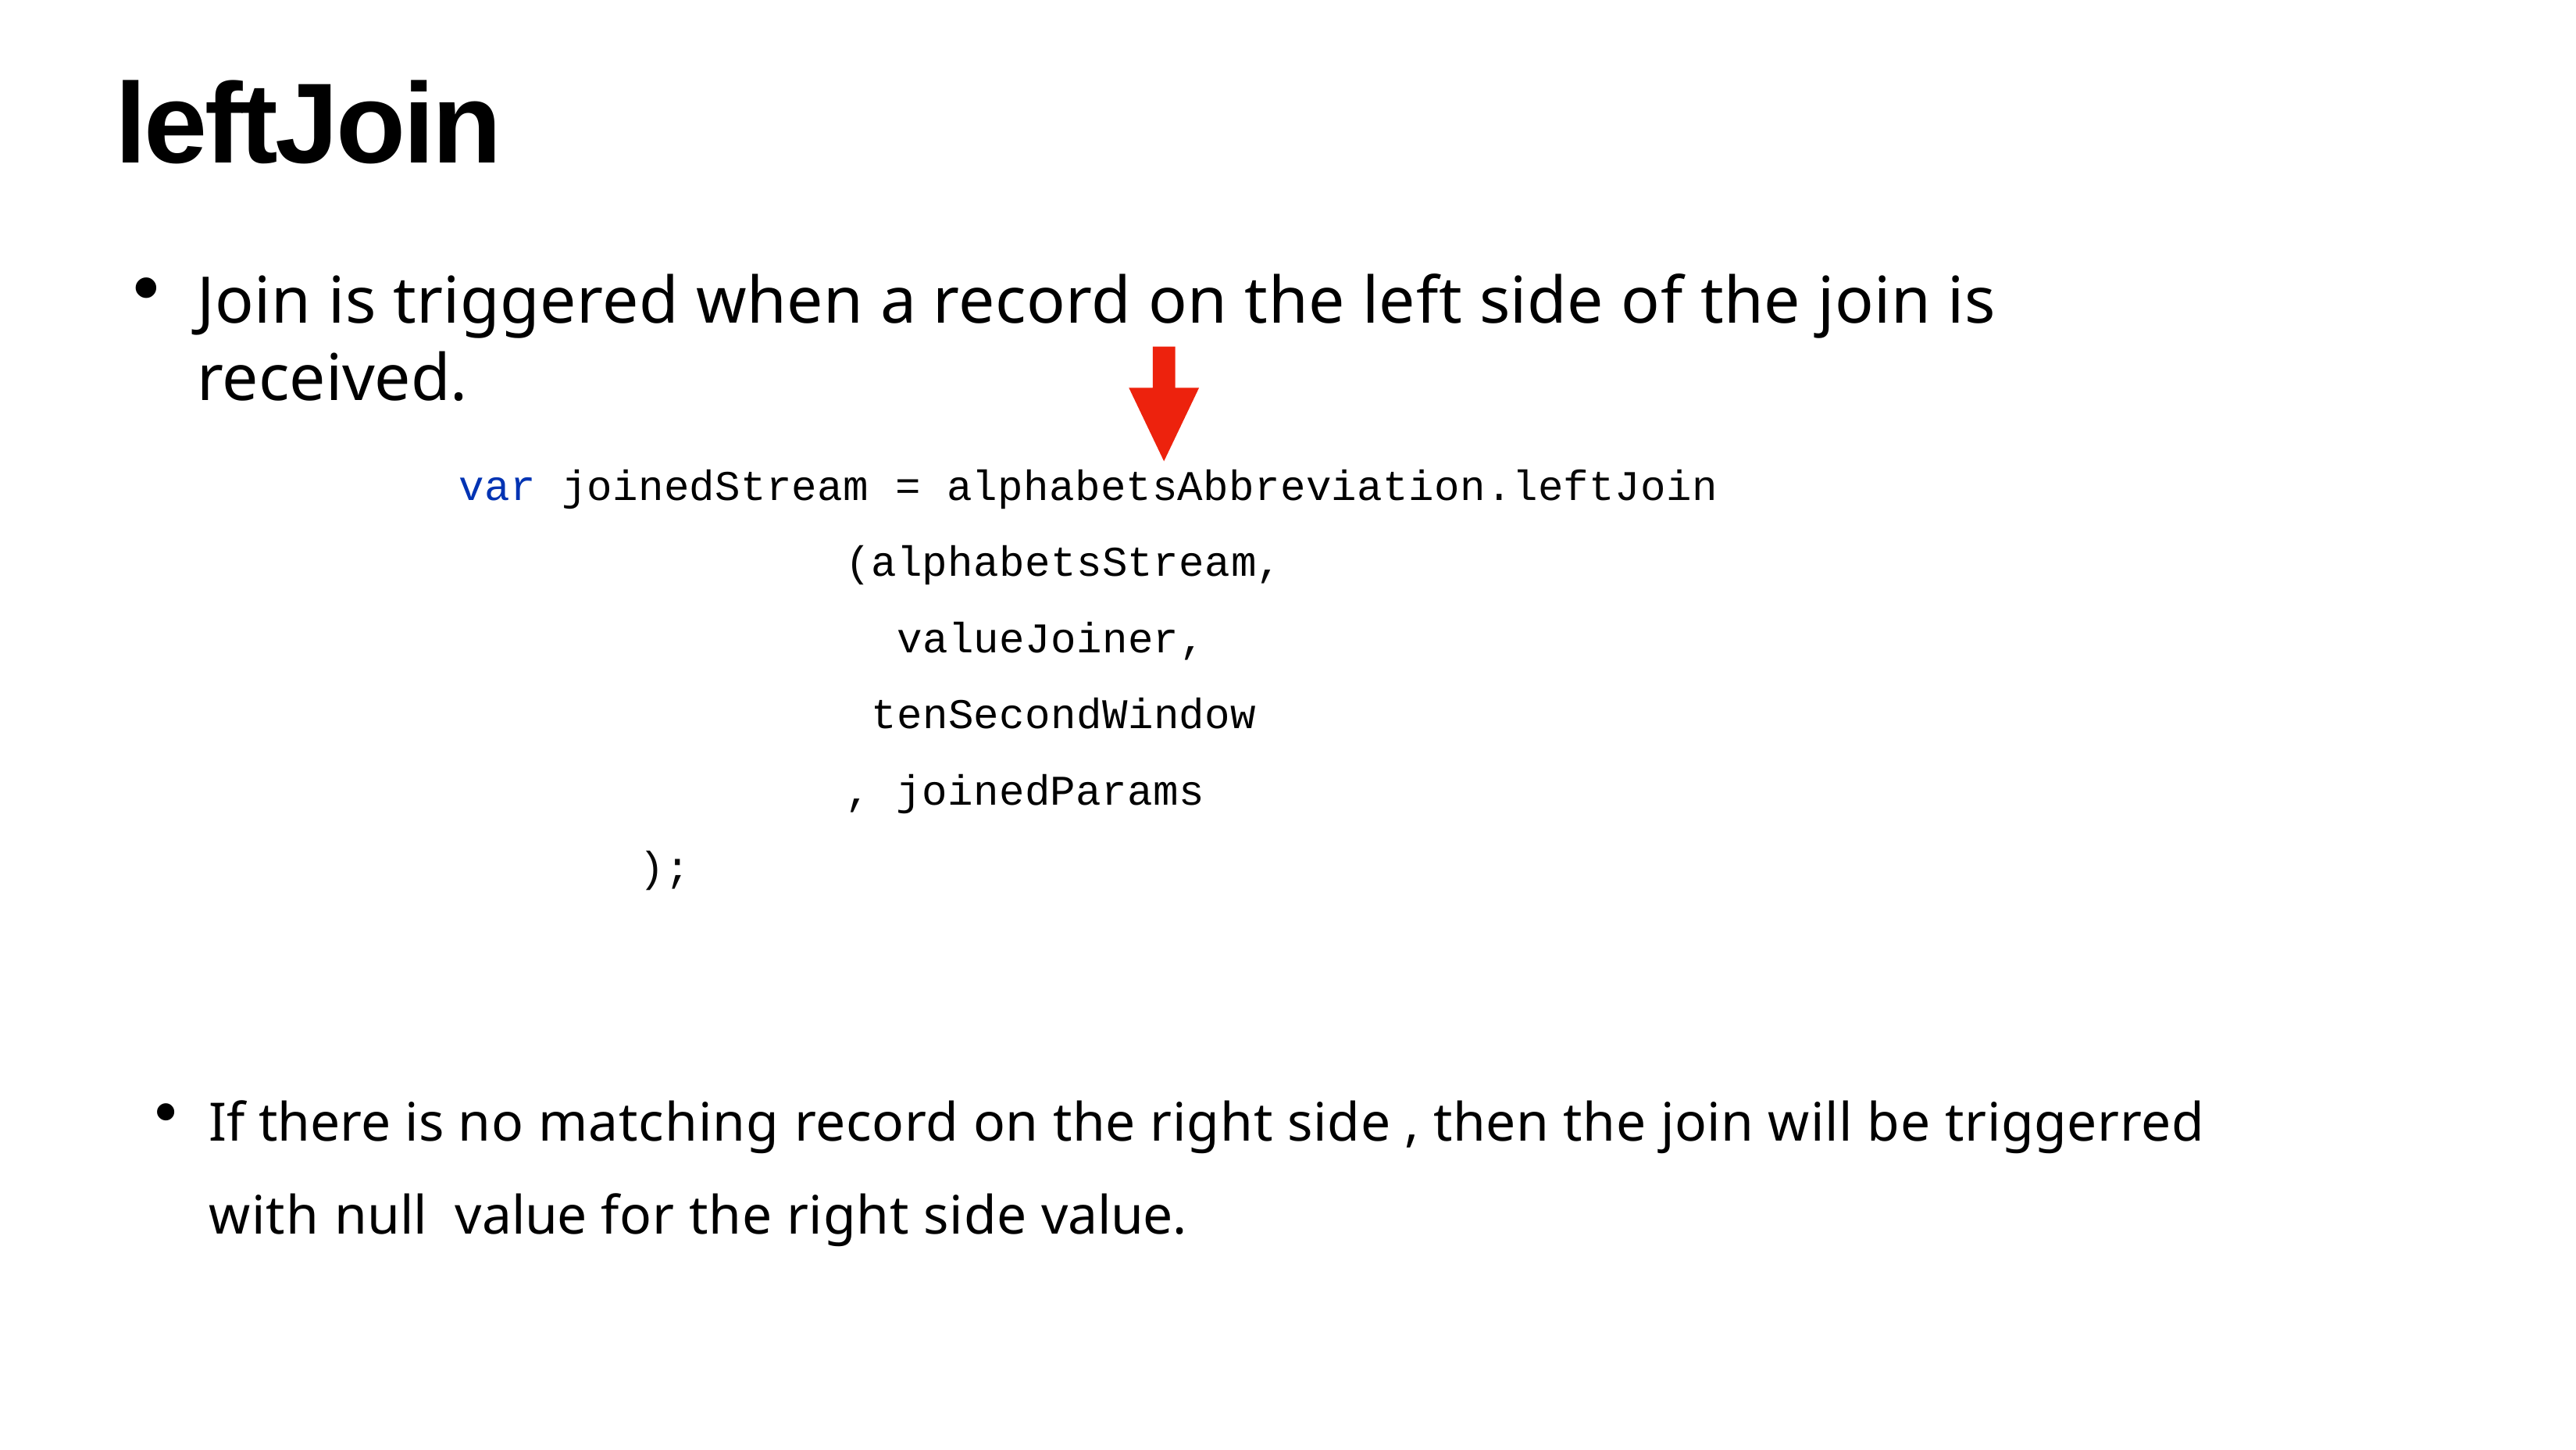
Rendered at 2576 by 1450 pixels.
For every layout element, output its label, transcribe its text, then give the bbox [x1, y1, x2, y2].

text_box var joinedStream = alphabetsAbbreviation.leftJoin (alphabetsStream, valueJoiner, tenSecondWindow , joinedParams ); [457, 430, 1724, 891]
text_box Join is triggered when a record on the left side of the join is received. [130, 256, 2175, 413]
text_box [1129, 346, 1200, 462]
text_box If there is no matching record on the right side , then the join will be triggerred with null value for the right side value. [153, 1056, 2274, 1245]
title leftJoin [113, 47, 503, 291]
